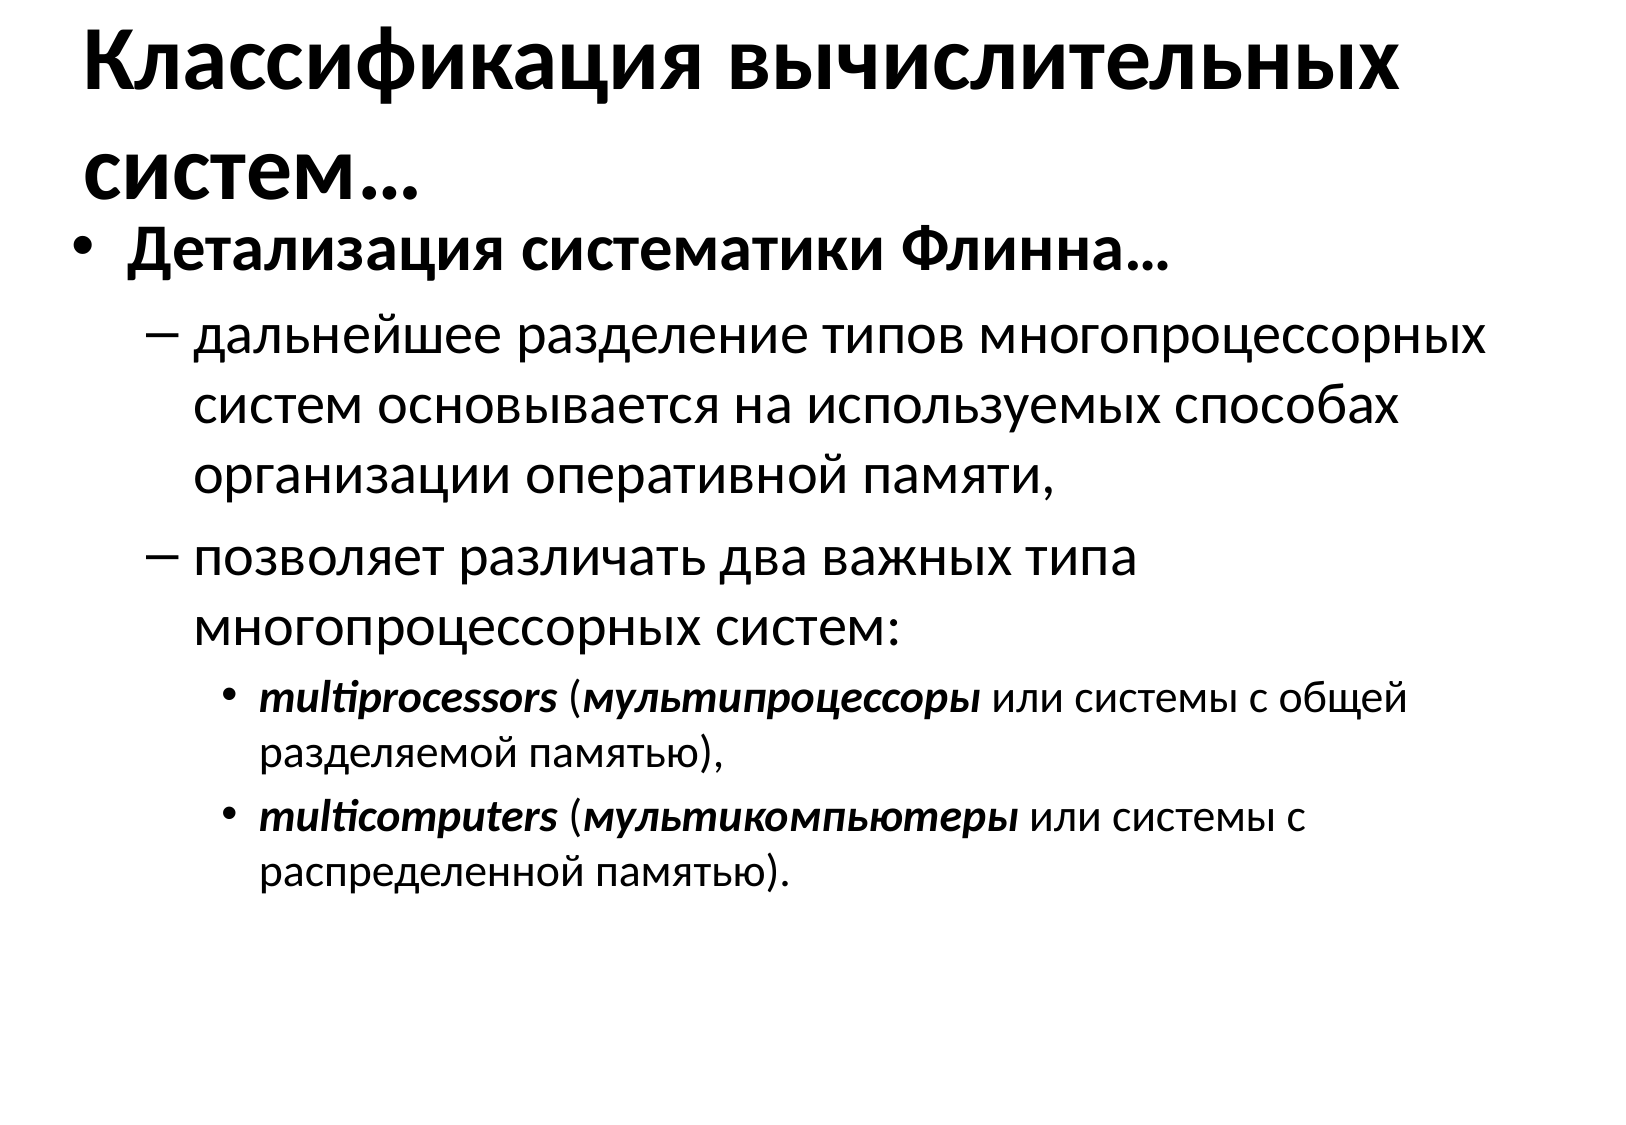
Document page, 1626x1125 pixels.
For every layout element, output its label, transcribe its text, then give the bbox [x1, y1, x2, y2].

list Детализация систематики Флинна… дальнейшее разделение типов многопроцессорных систем основывается на используемых способах организации оперативной памяти, позволяет различать два важных типа многопроцессорных систем: multiprocessors (мультипроцессоры или системы с общей разделяемой памятью), multicomputers (мультикомпьютеры или системы с распределенной памятью). [56, 196, 1593, 929]
title Классификация вычислительных систем… [67, 30, 1559, 185]
